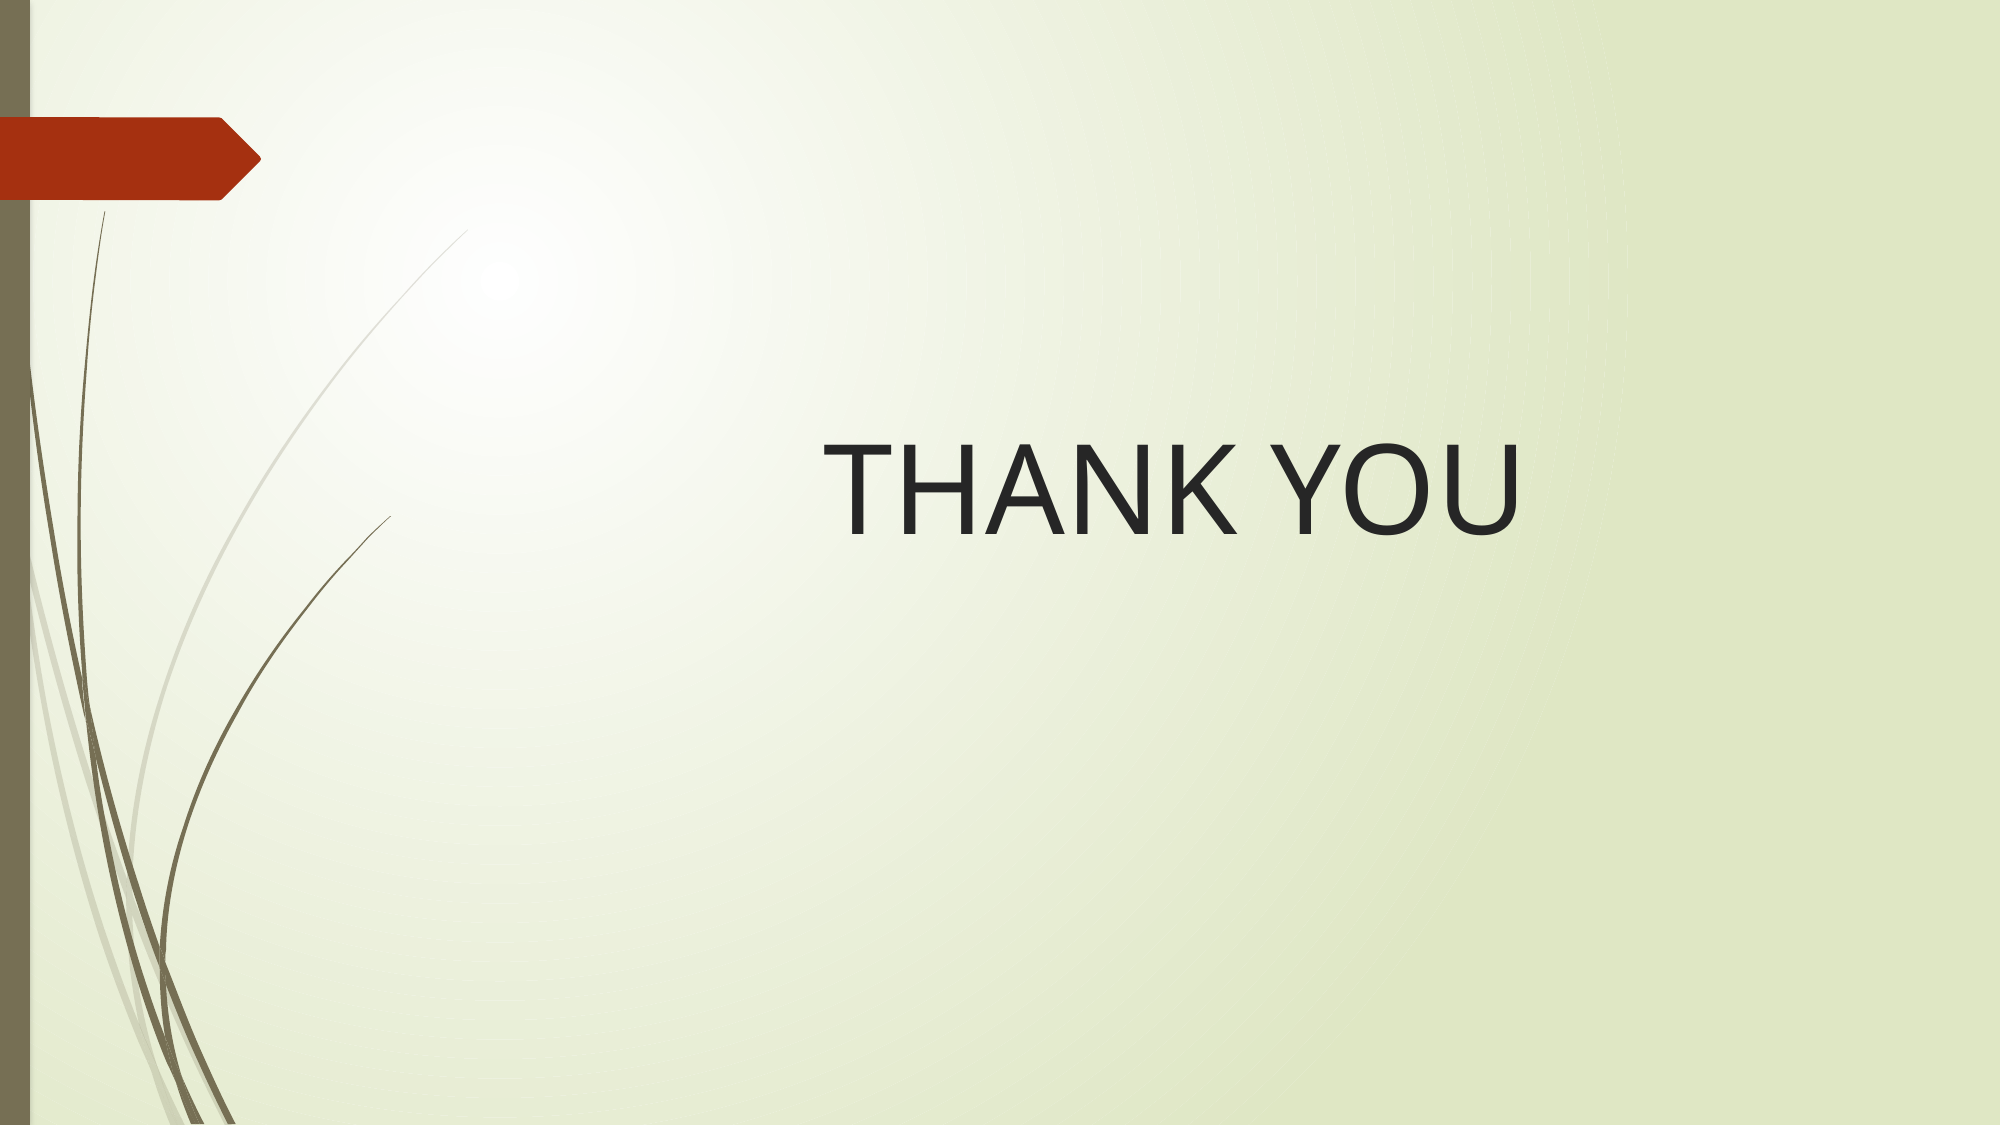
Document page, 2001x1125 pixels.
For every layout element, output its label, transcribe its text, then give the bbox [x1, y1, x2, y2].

title THANK YOU [464, 102, 1888, 1017]
